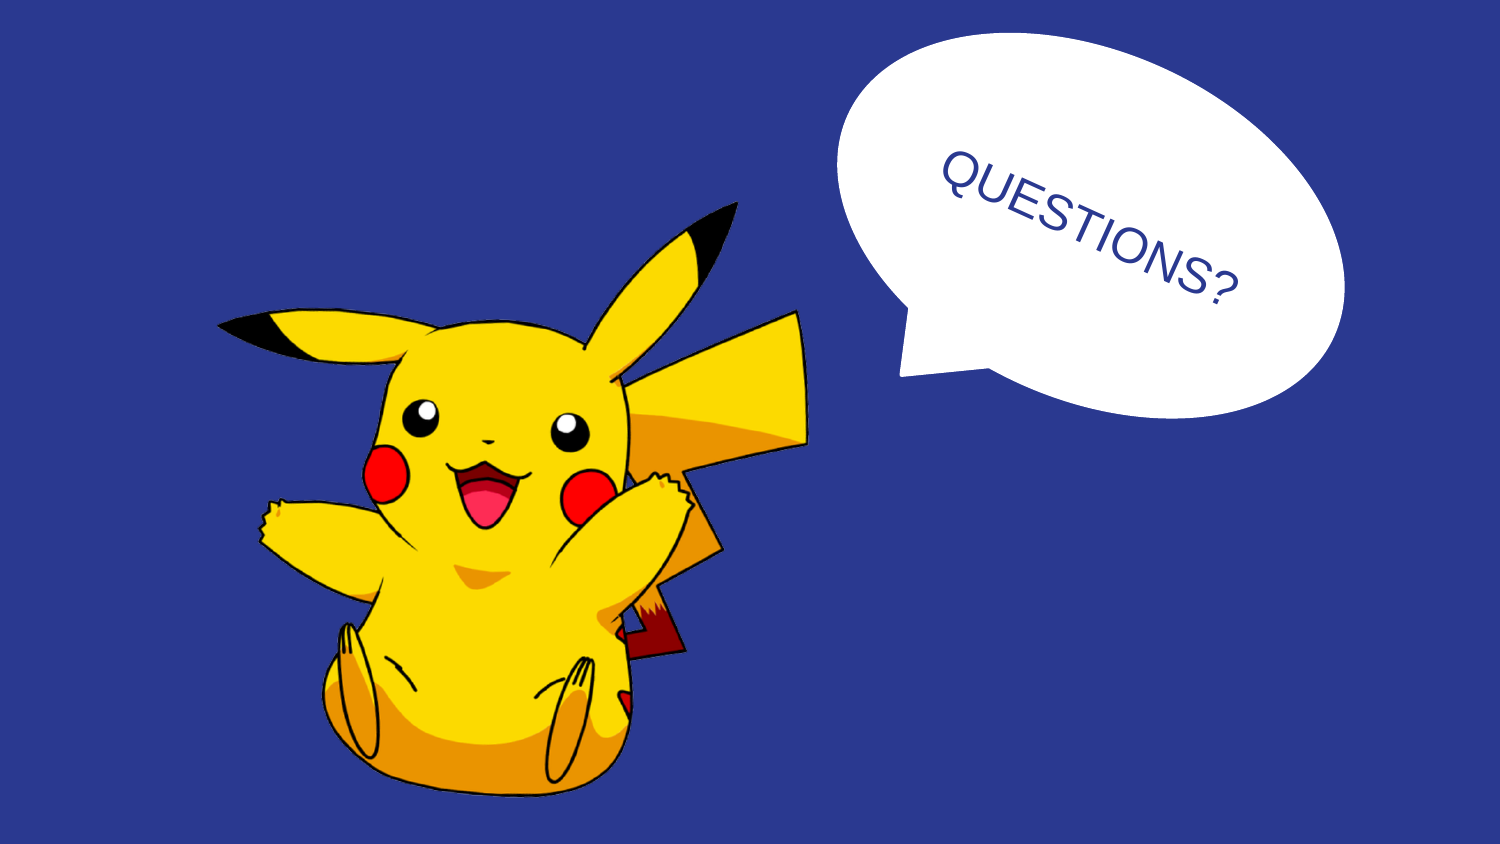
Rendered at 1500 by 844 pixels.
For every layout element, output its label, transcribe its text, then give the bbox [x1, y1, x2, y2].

text_box QUESTIONS? [837, 32, 1345, 419]
picture [190, 171, 822, 812]
